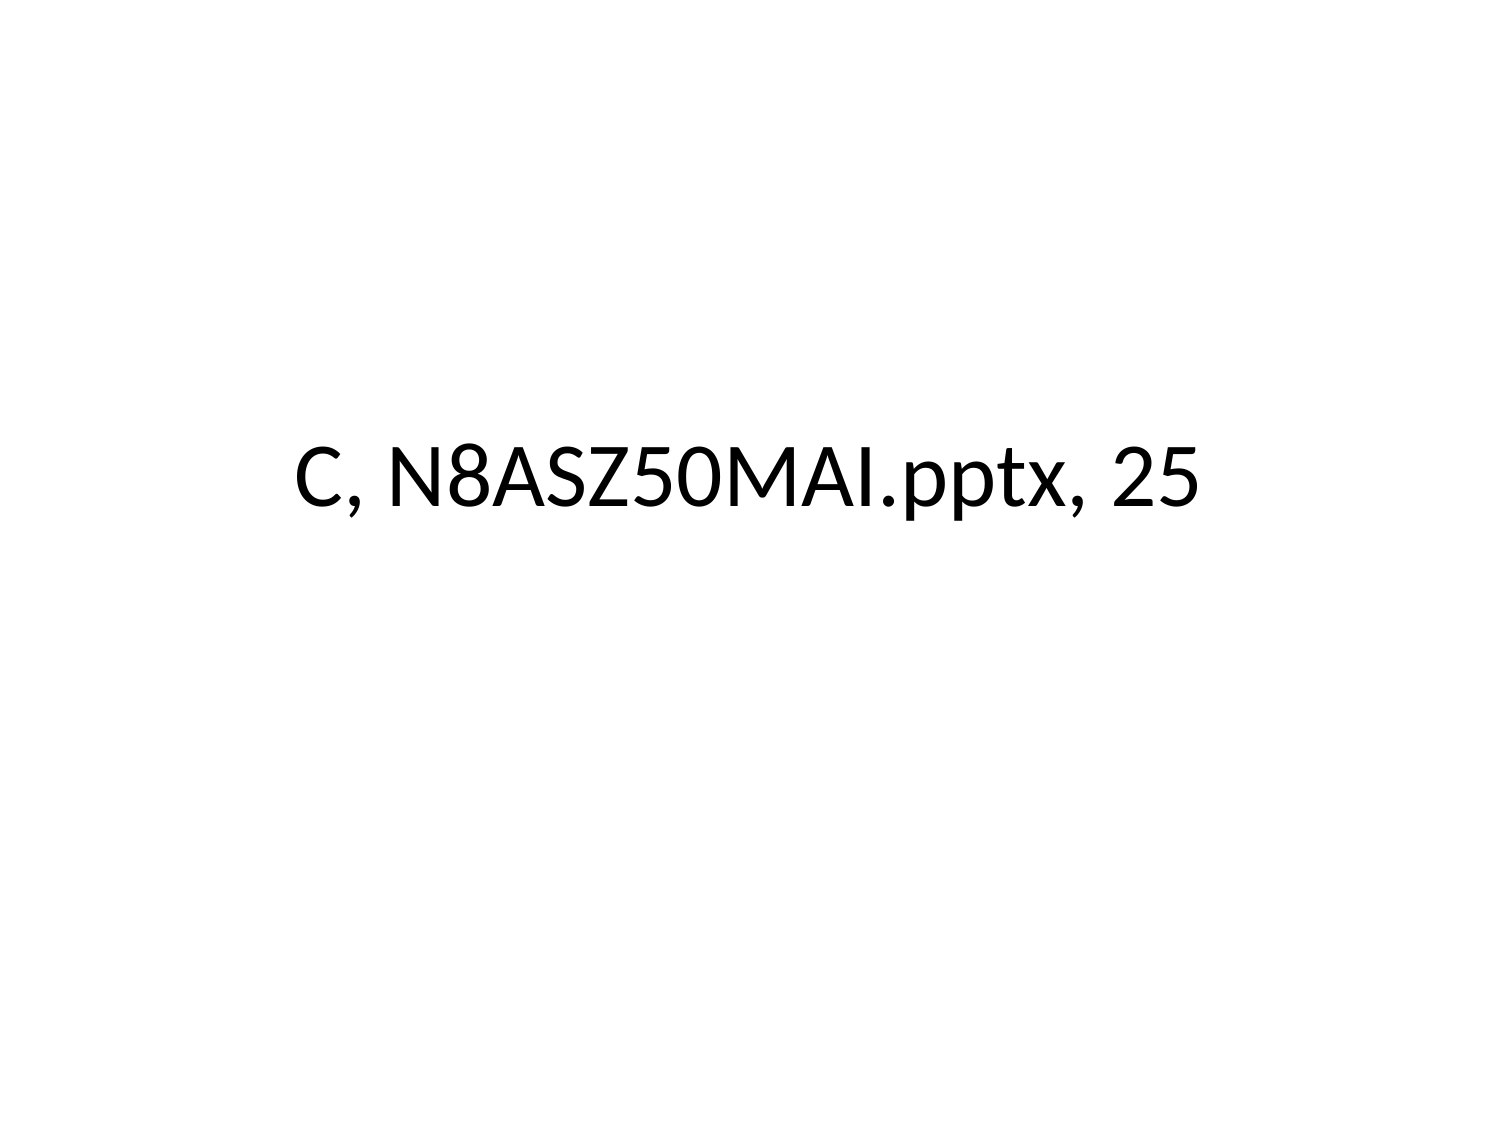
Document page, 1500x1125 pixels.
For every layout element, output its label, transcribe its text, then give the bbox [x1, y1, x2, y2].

title C, N8ASZ50MAI.pptx, 25 [112, 349, 1388, 591]
